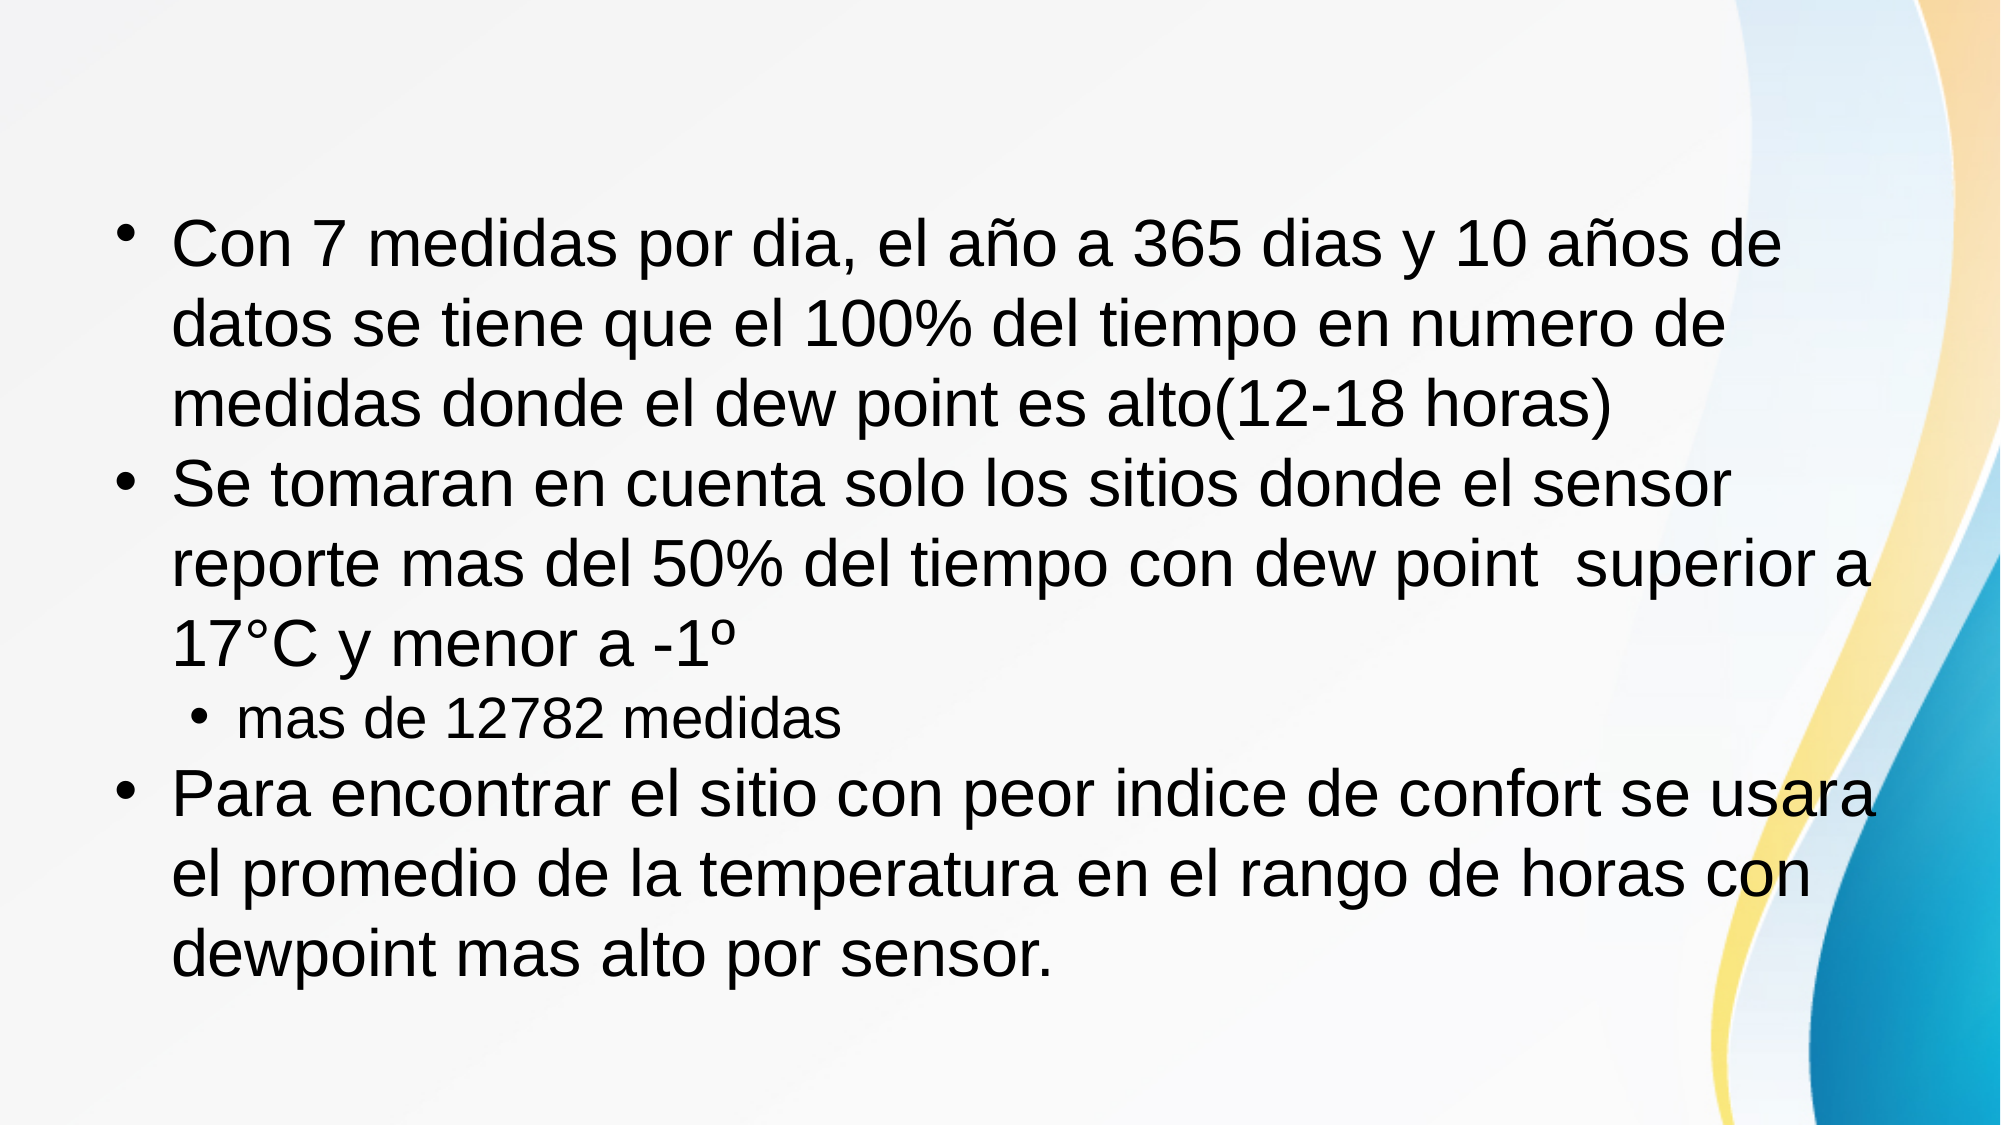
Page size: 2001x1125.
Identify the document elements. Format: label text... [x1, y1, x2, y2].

picture [0, 0, 2001, 1125]
list Con 7 medidas por dia, el año a 365 dias y 10 años de datos se tiene que el 100% del tiempo en numero de medidas donde el dew point es alto(12-18 horas) Se tomaran en cuenta solo los sitios donde el sensor reporte mas del 50% del tiempo con dew point superior a 17°C y menor a -1º mas de 12782 medidas Para encontrar el sitio con peor indice de confort se usara el promedio de la temperatura en el rango de horas con dewpoint mas alto por sensor. [99, 192, 1901, 1052]
